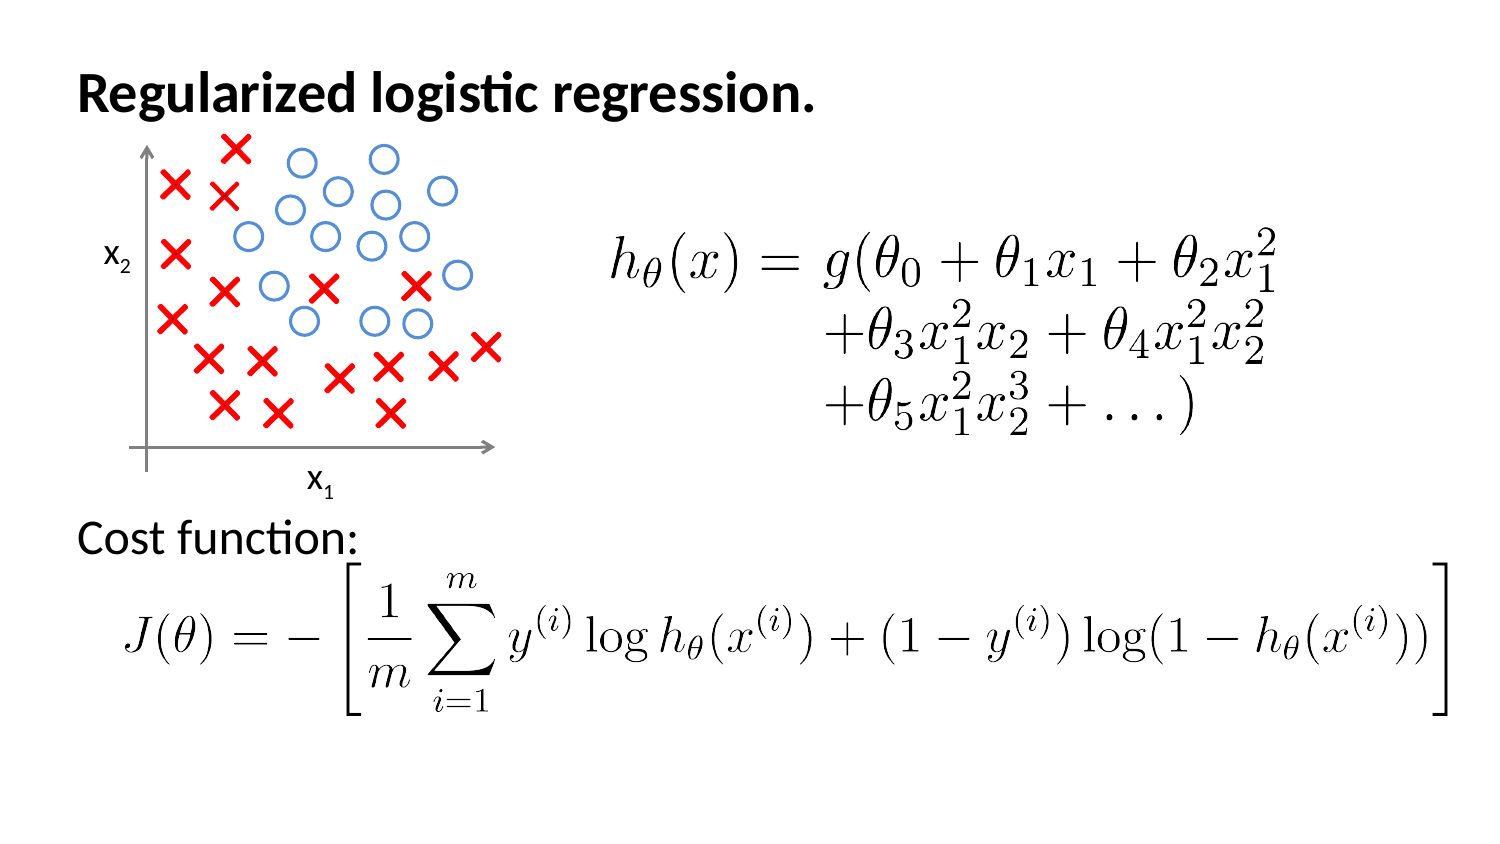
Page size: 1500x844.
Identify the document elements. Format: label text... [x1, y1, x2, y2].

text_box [87, 130, 505, 506]
picture [114, 559, 1466, 723]
text_box Regularized logistic regression. [62, 46, 950, 132]
text_box Cost function: [62, 496, 950, 572]
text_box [611, 226, 1276, 435]
